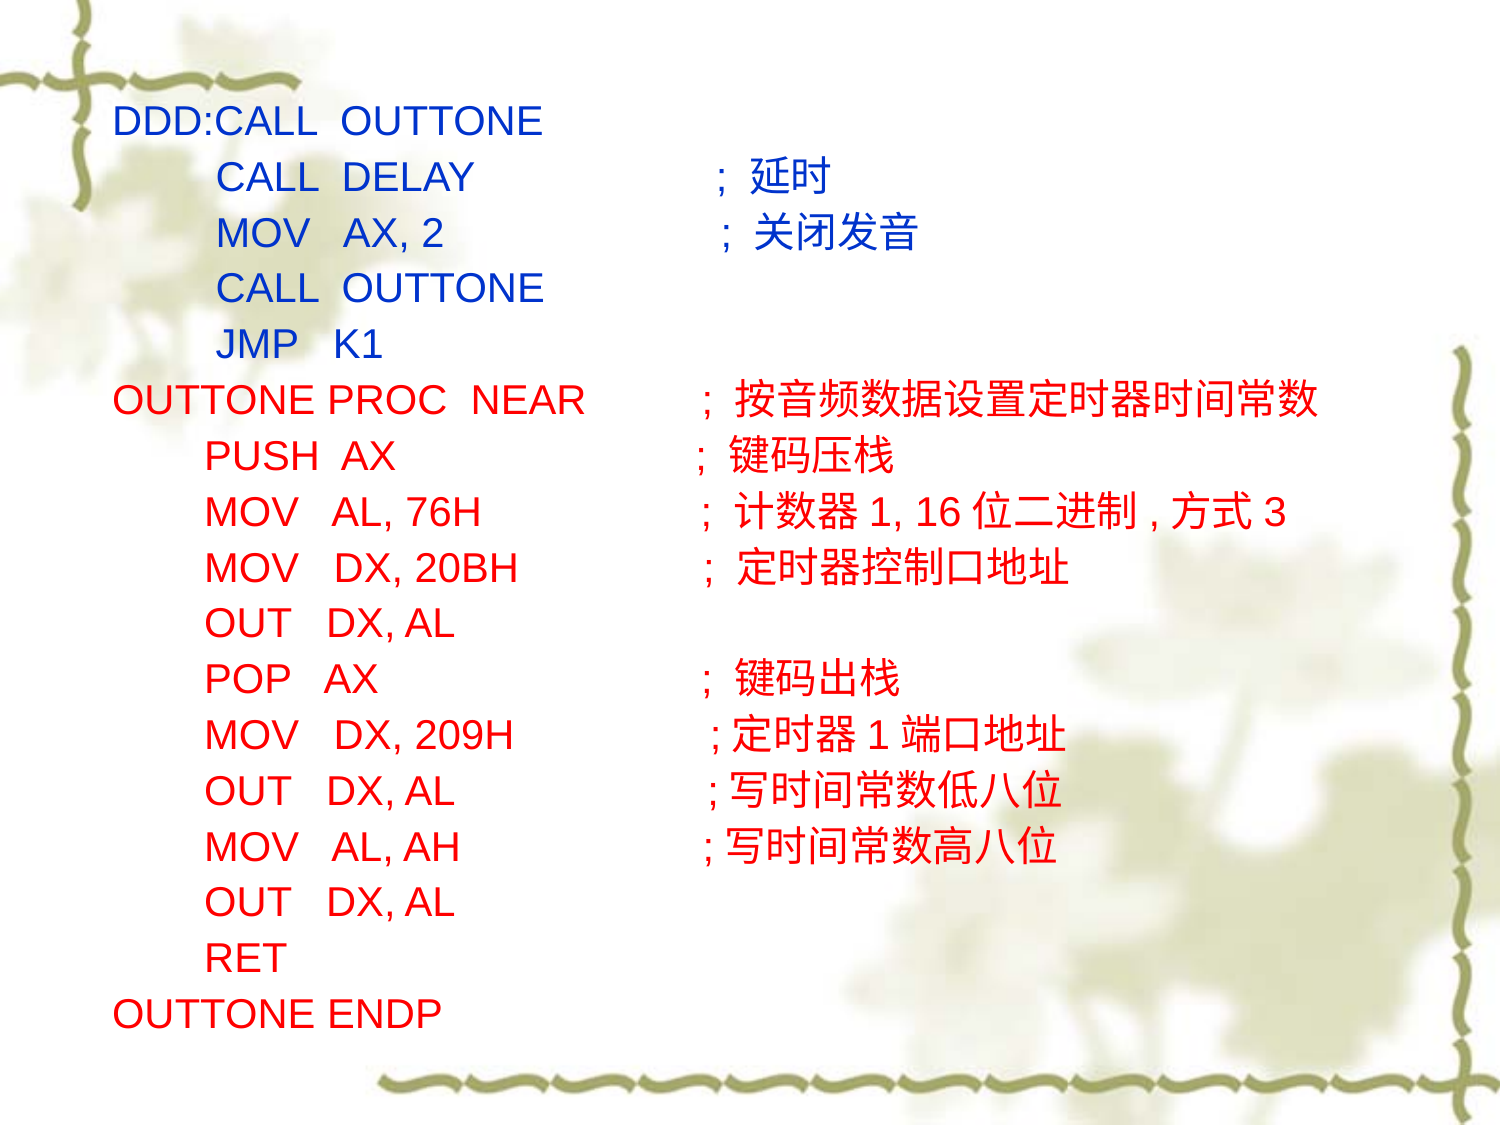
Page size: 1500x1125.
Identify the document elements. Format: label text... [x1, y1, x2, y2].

list DDD:CALL OUTTONE CALL DELAY ; 延时 MOV AX, 2 ; 关闭发音 CALL OUTTONE JMP K1 OUTTONE PROC NEAR ; 按音频数据设置定时器时间常数 PUSH AX ; 键码压栈 MOV AL, 76H ; 计数器1, 16位二进制,方式3 MOV DX, 20BH ; 定时器控制口地址 OUT DX, AL POP AX ; 键码出栈 MOV DX, 209H ;定时器1端口地址 OUT DX, AL ;写时间常数低八位 MOV AL, AH ;写时间常数高八位 OUT DX, AL RET OUTTONE ENDP [97, 90, 1459, 1071]
picture [0, 0, 1500, 1125]
